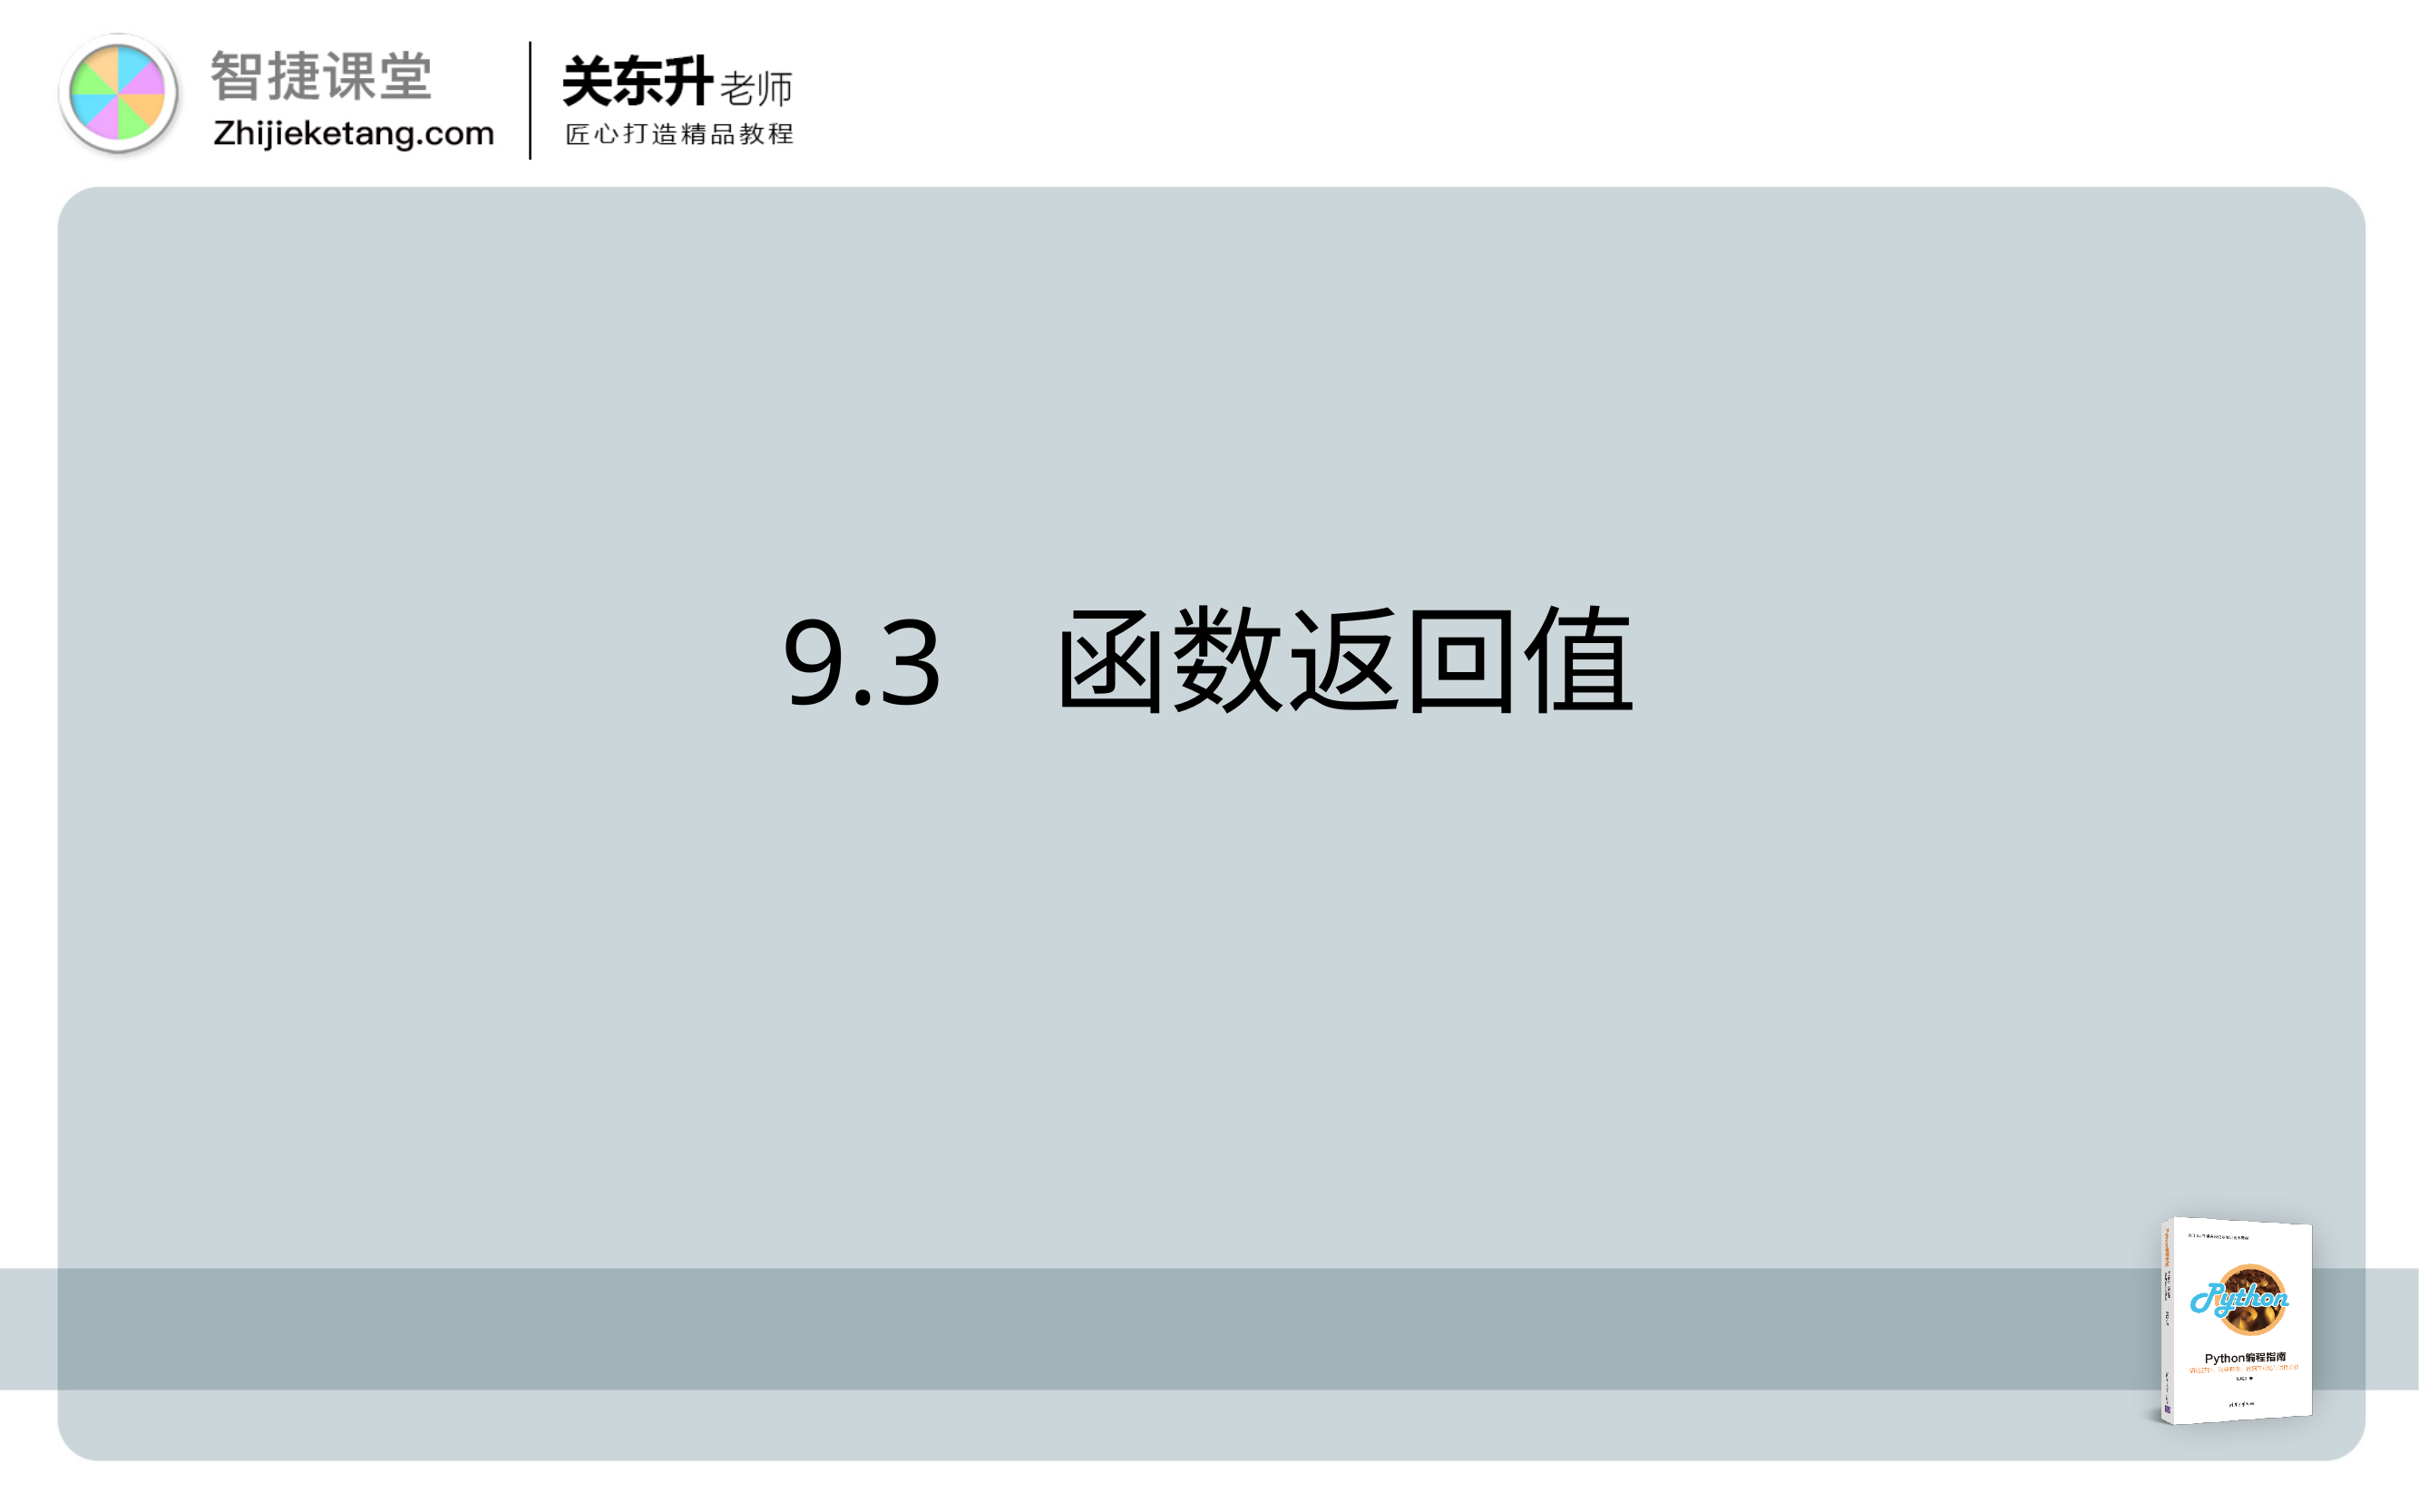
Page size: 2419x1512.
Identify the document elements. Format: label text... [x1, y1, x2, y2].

picture [0, 0, 2419, 1512]
title 9.3 函数返回值 [448, 401, 1971, 914]
